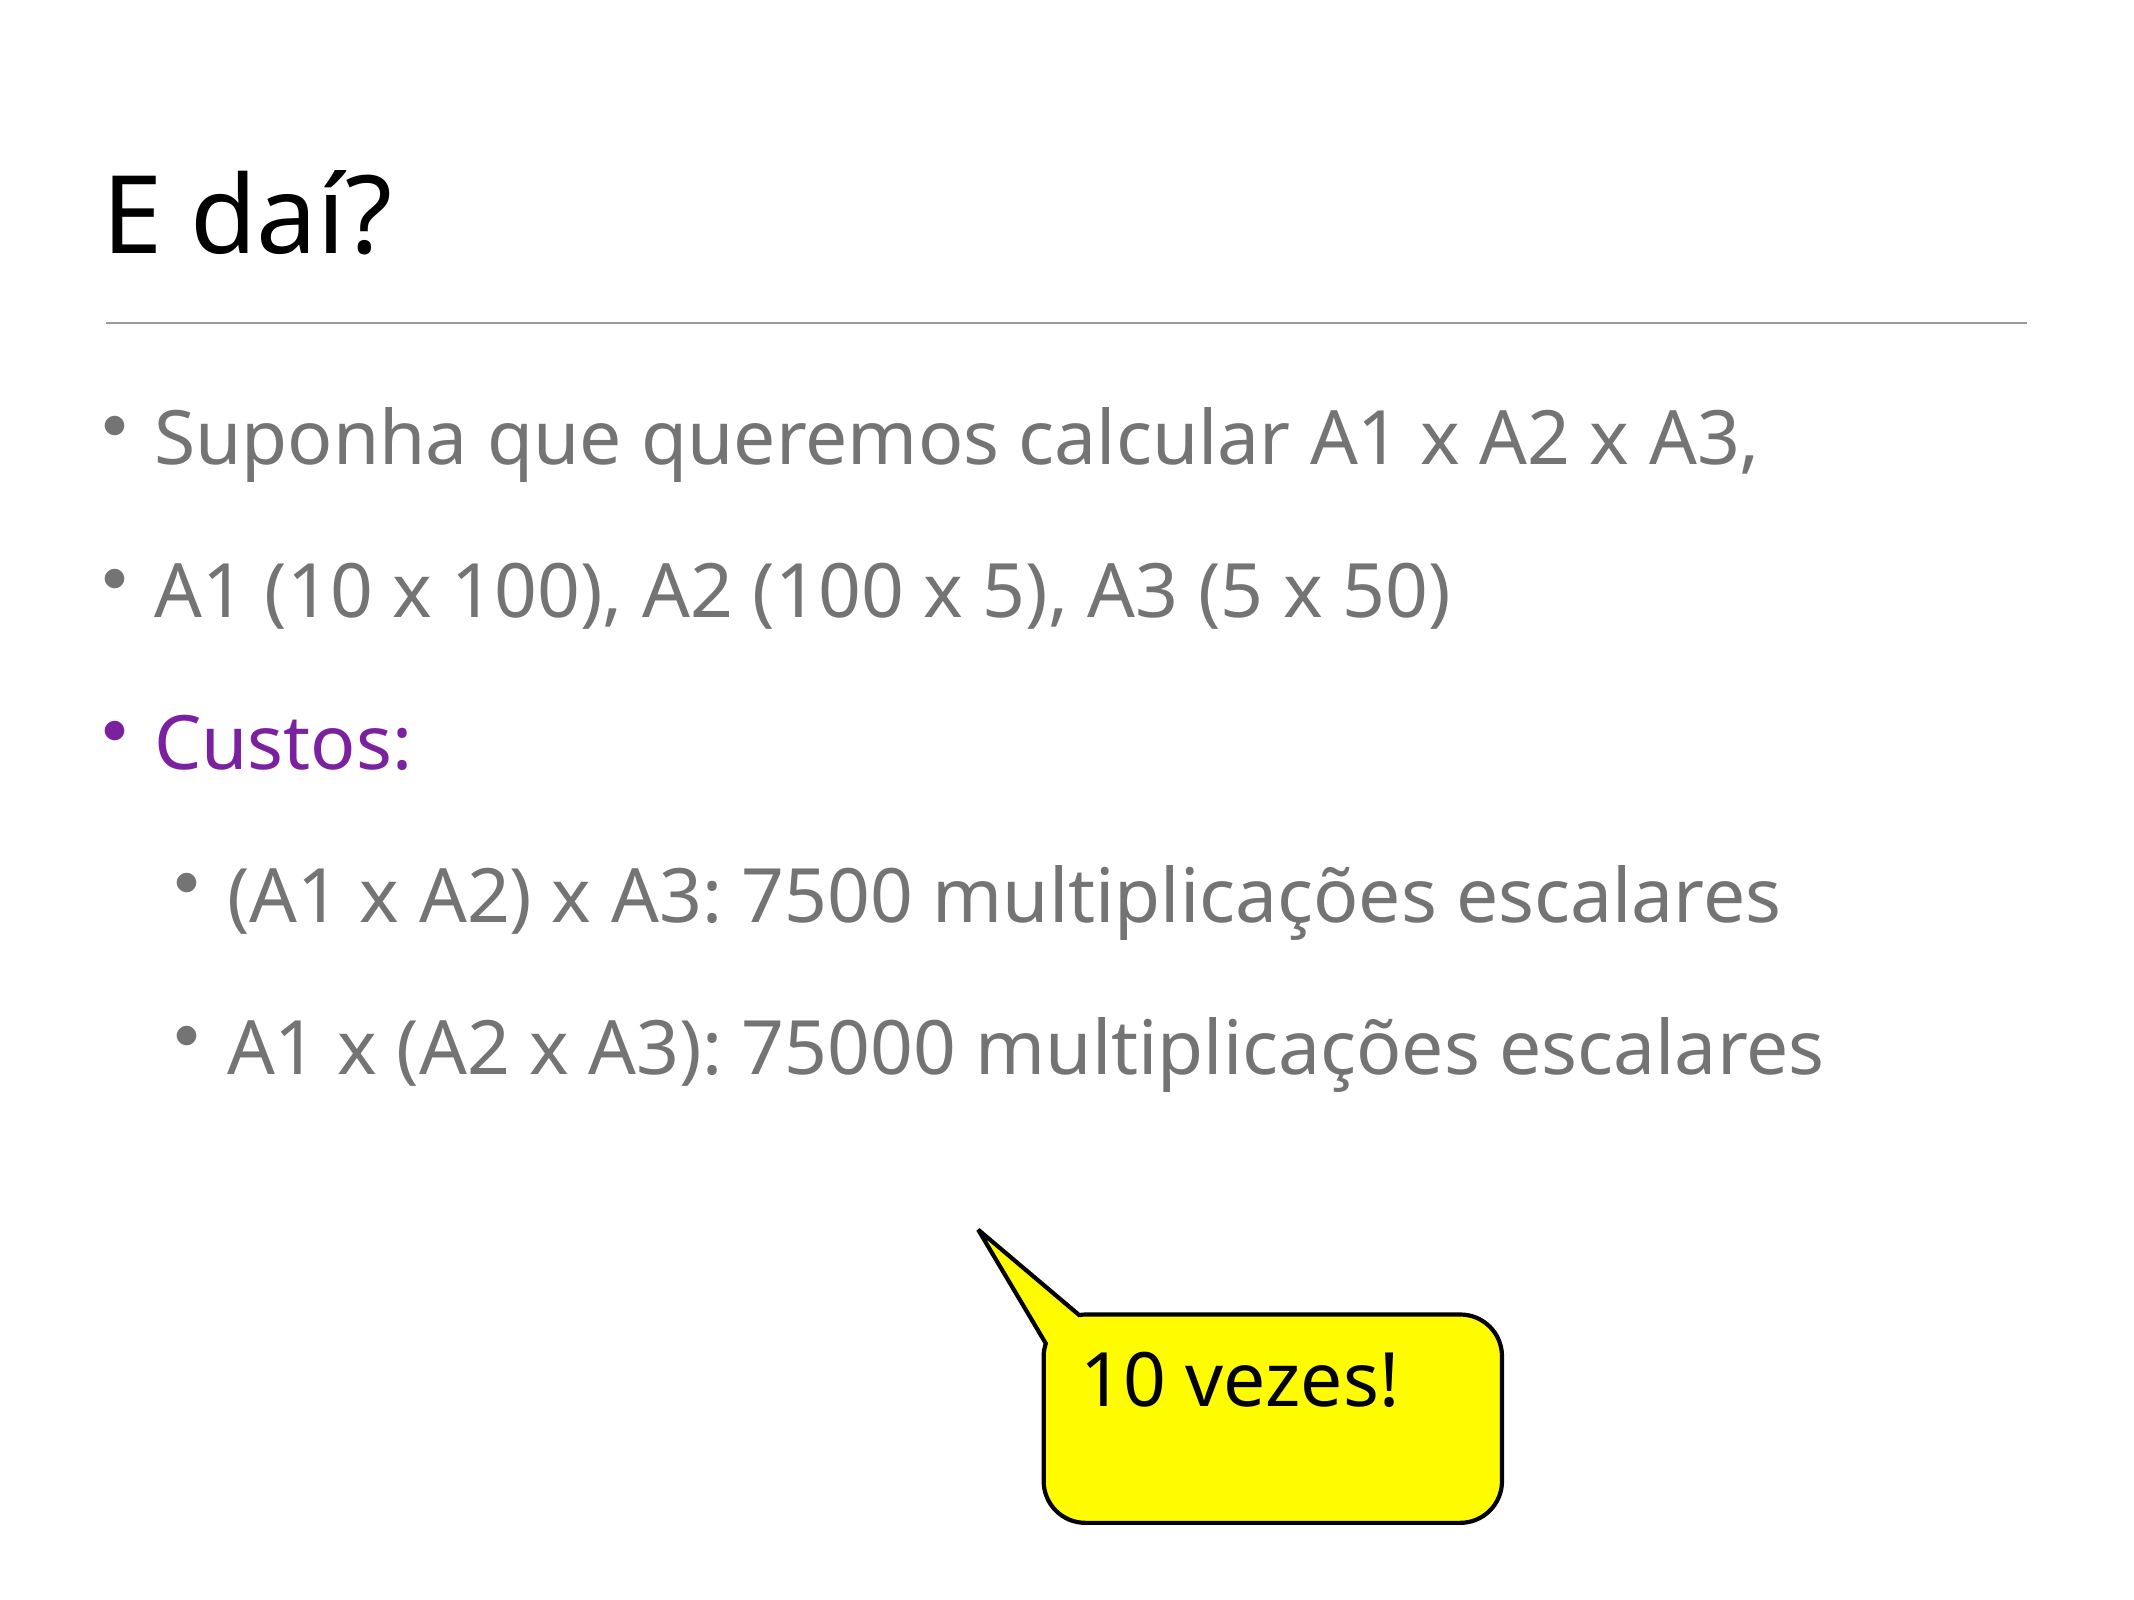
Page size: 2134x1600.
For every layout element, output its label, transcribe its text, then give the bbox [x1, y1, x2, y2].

text_box 10 vezes! [978, 1229, 1503, 1523]
list Suponha que queremos calcular A1 x A2 x A3, A1 (10 x 100), A2 (100 x 5), A3 (5 x 50) Custos: (A1 x A2) x A3: 7500 multiplicações escalares A1 x (A2 x A3): 75000 multiplicações escalares [93, 380, 2041, 1459]
title E daí? [93, 53, 2041, 284]
